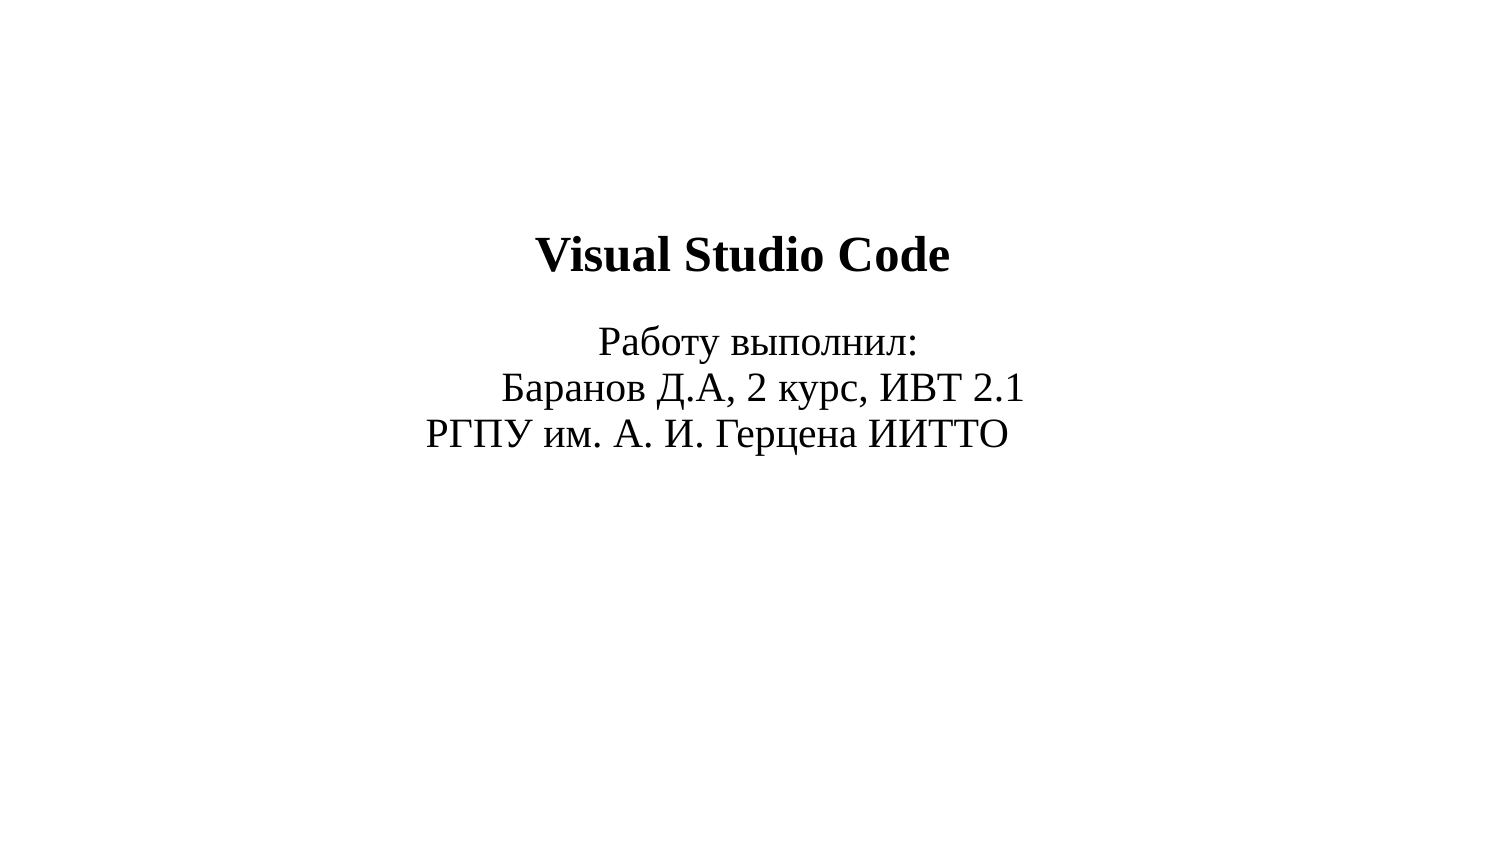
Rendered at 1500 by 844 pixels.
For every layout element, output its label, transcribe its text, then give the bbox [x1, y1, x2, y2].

title Visual Studio Code [44, 182, 1442, 298]
subtitle Работу выполнил: Баранов Д.А, 2 курс, ИВТ 2.1 РГПУ им. А. И. Герцена ИИТТО [410, 303, 1117, 541]
